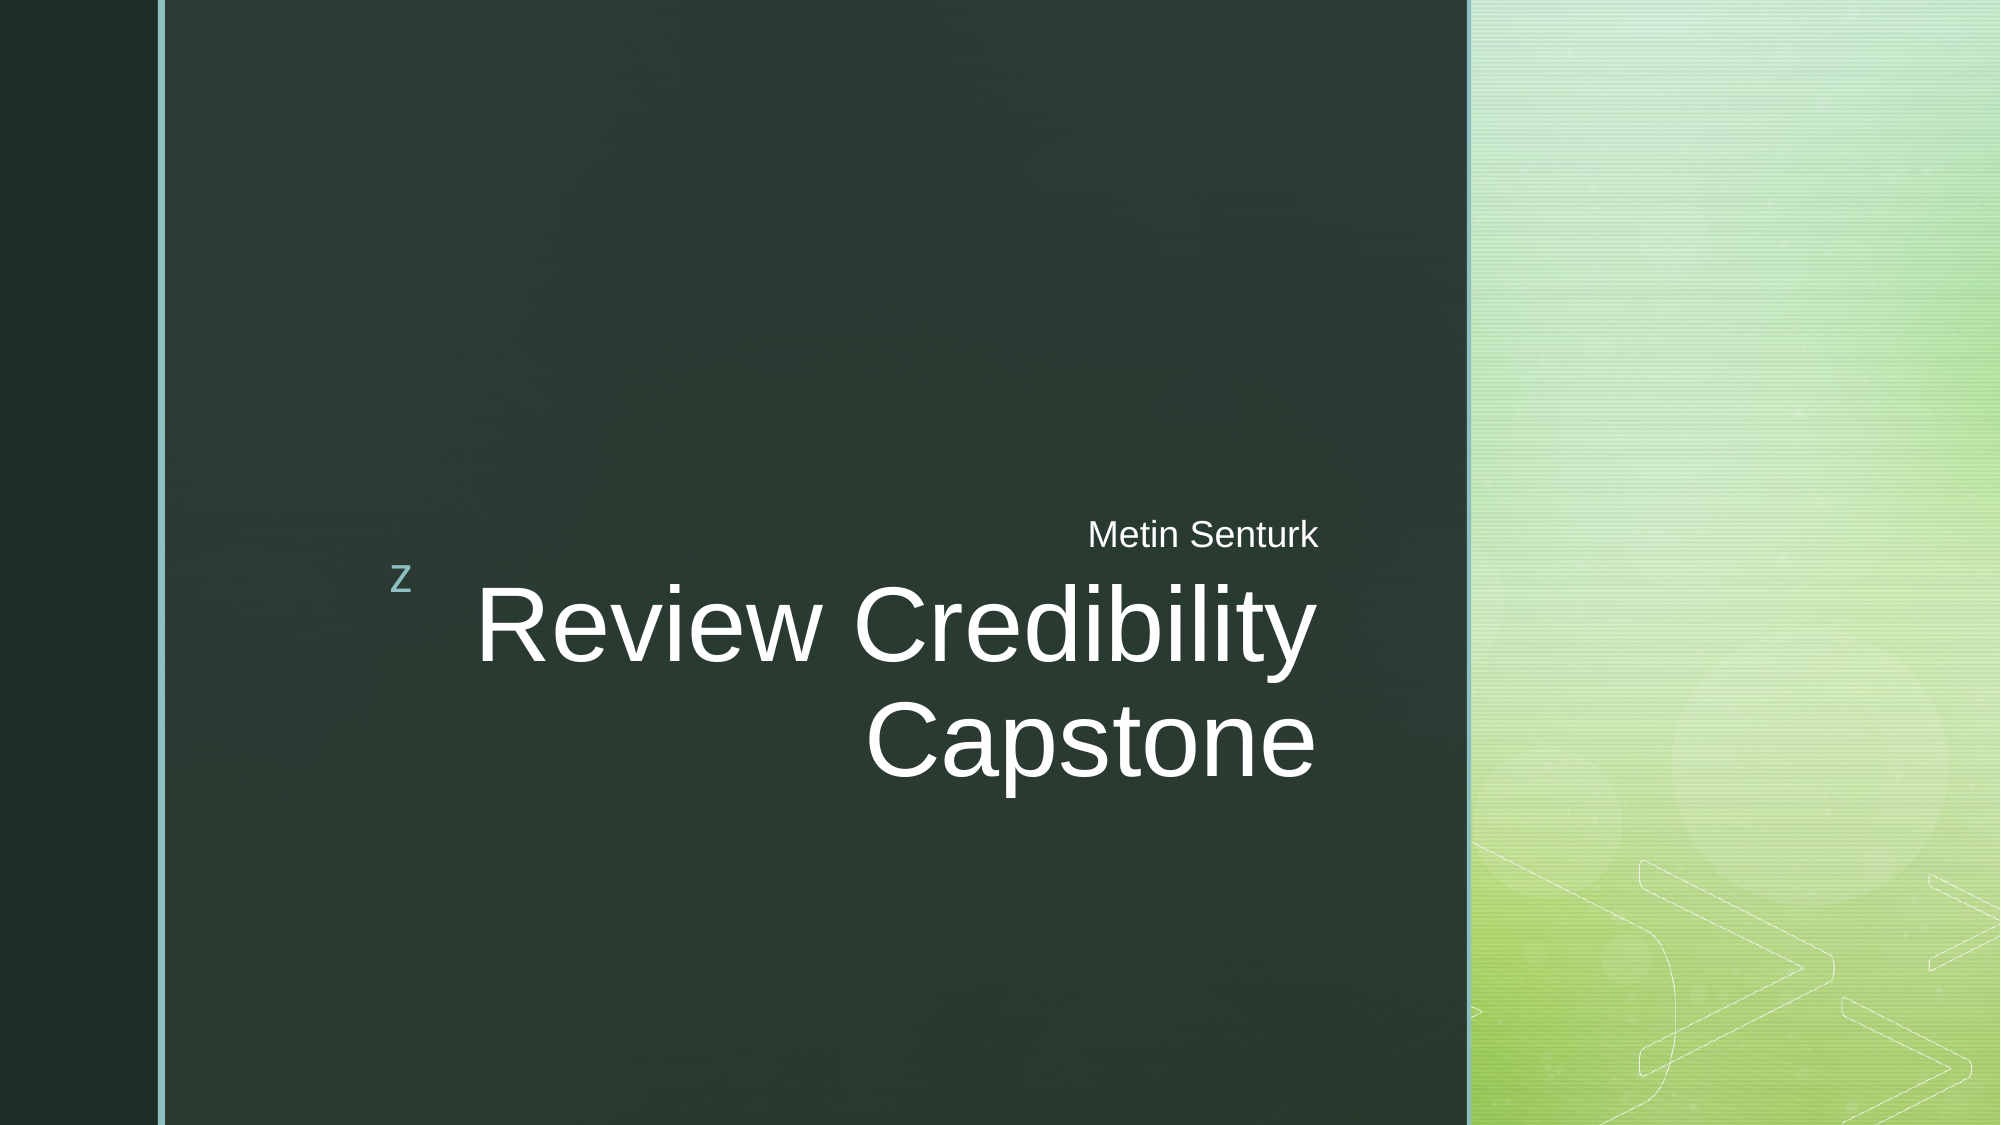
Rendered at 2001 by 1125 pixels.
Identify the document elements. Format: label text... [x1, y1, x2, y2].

picture [1472, 0, 2001, 1125]
subtitle Metin Senturk [454, 372, 1334, 563]
title Review Credibility Capstone [295, 562, 1334, 935]
